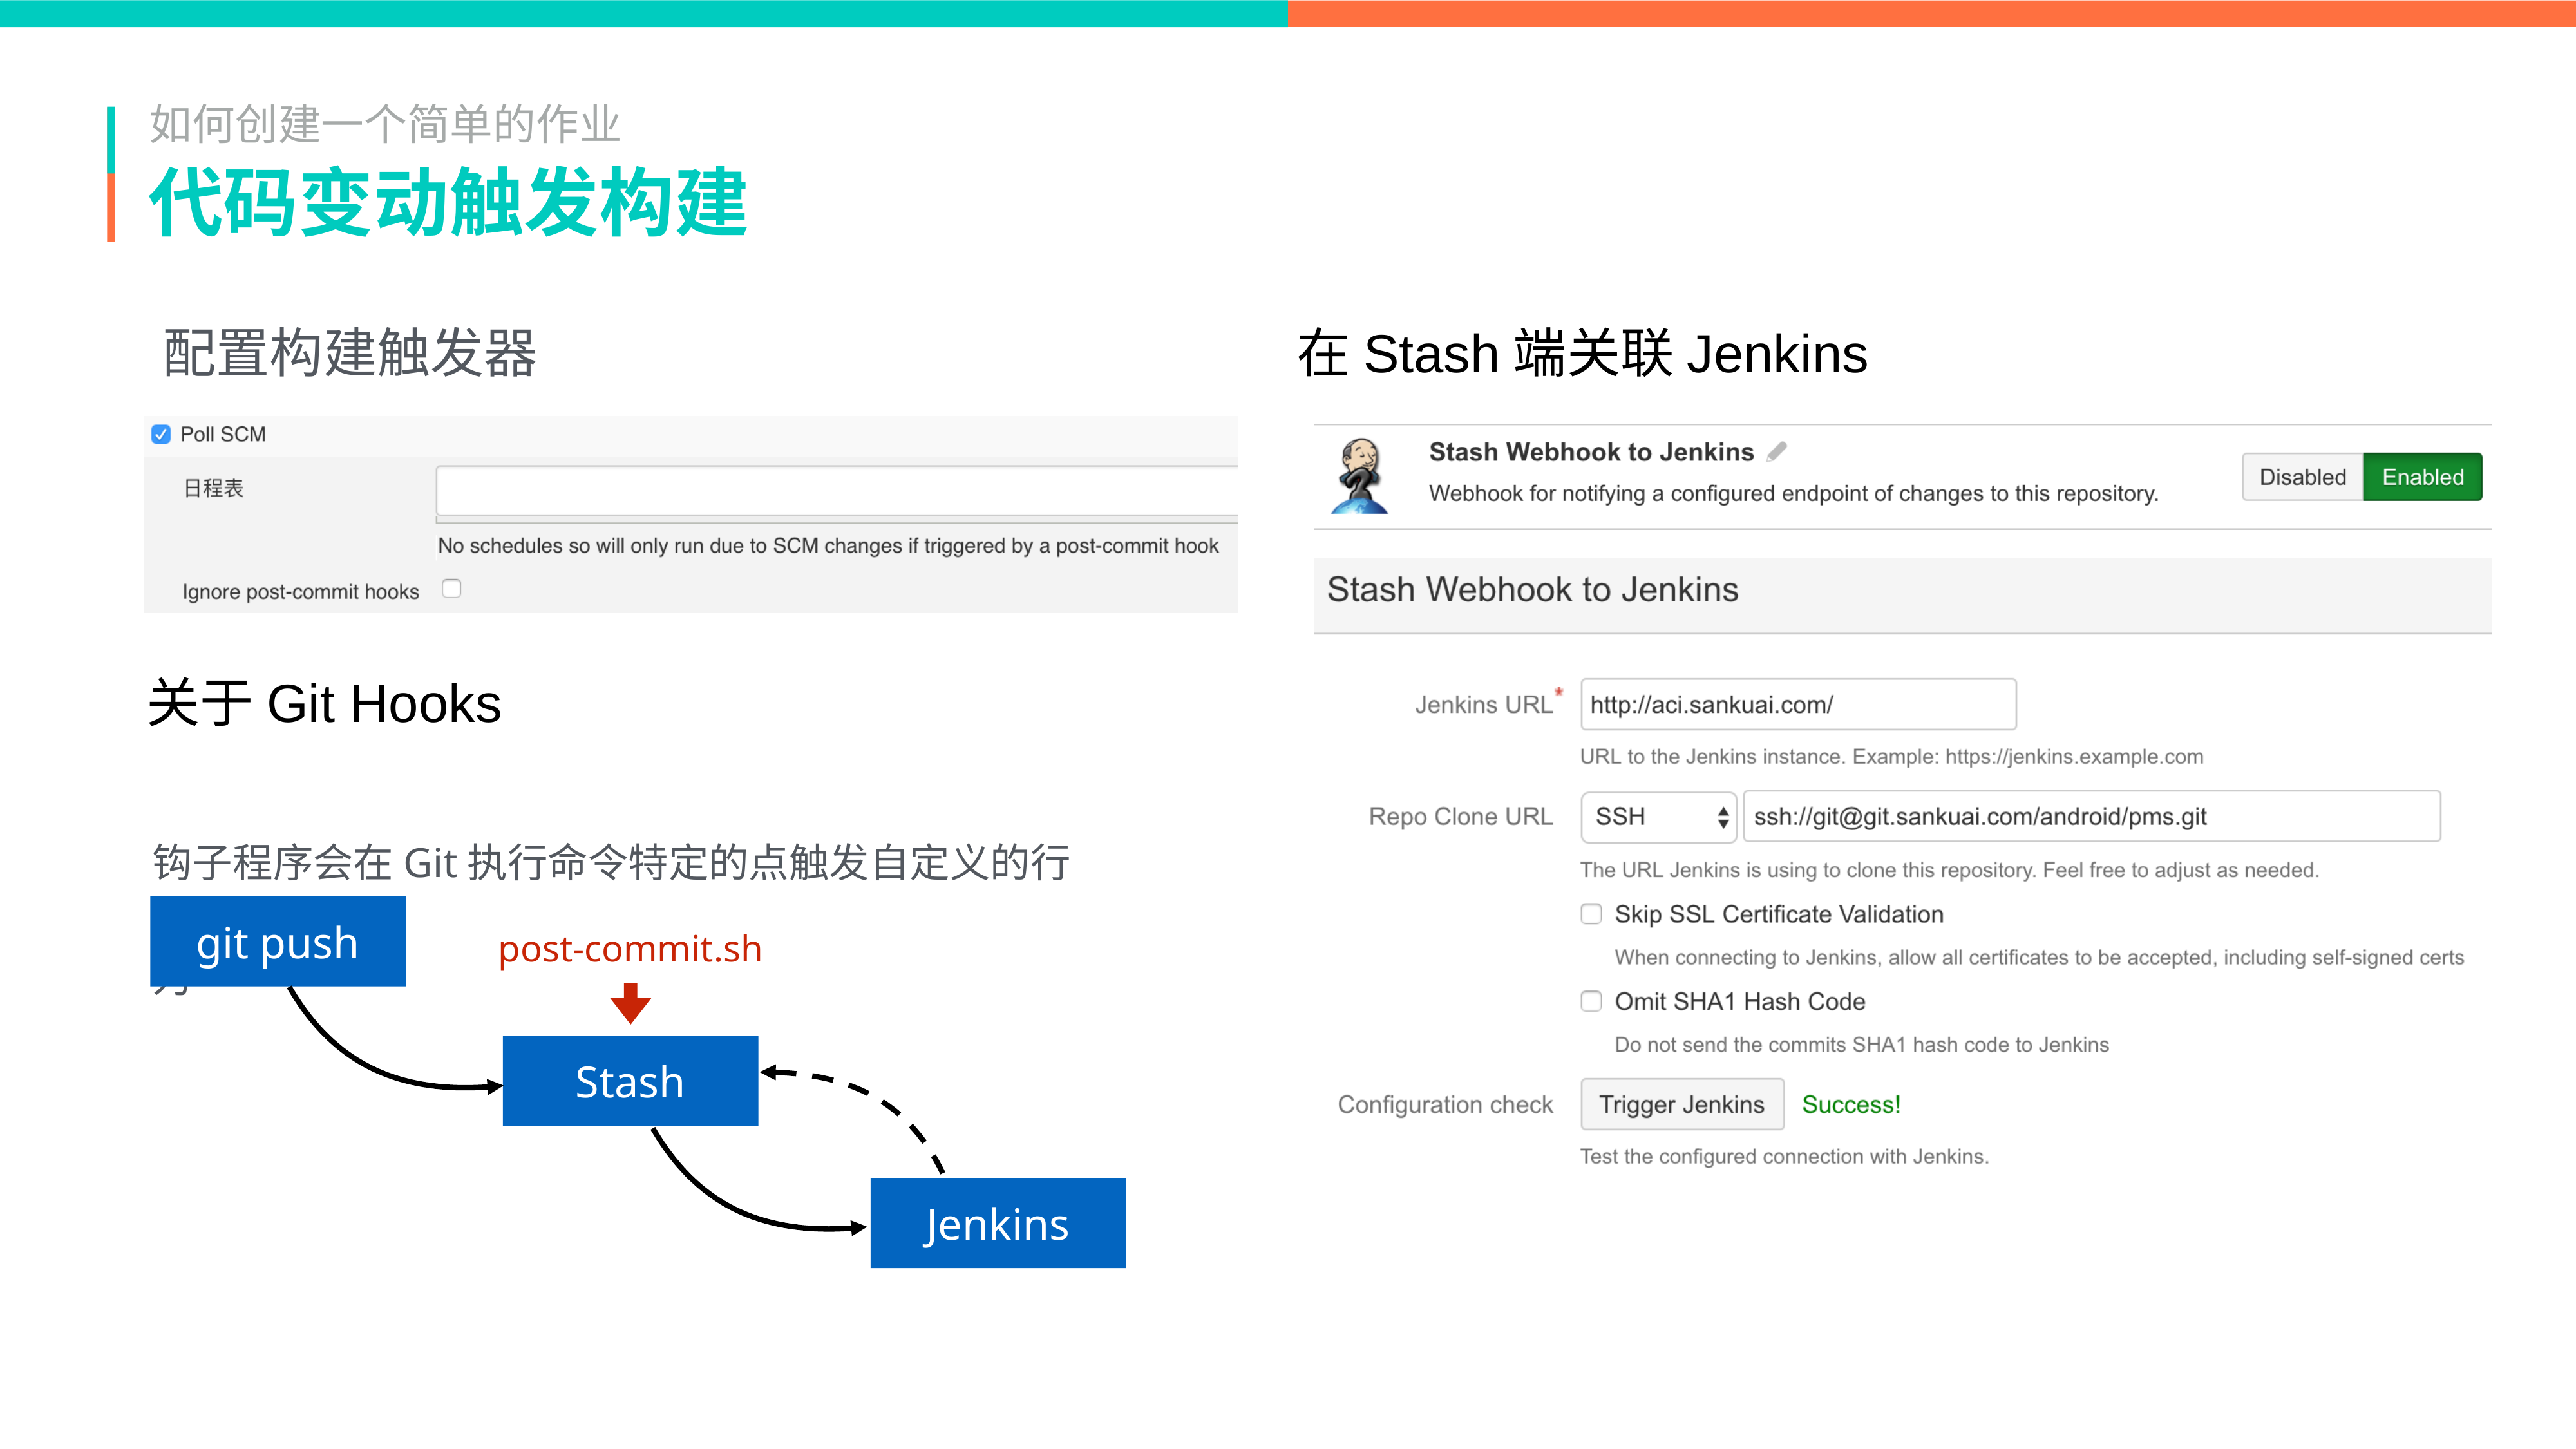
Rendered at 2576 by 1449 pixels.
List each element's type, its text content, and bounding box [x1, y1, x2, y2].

text_box git push [150, 896, 406, 987]
text_box 在Stash端关联Jenkins [1289, 311, 1877, 391]
text_box [289, 987, 504, 1091]
text_box 代码变动触发构建 [140, 147, 758, 253]
text_box [0, 0, 1288, 28]
text_box [107, 106, 115, 174]
text_box [759, 1068, 943, 1173]
text_box 关于Git Hooks [139, 661, 510, 741]
picture [1314, 558, 2492, 1181]
text_box Stash [502, 1036, 759, 1126]
text_box Jenkins [870, 1178, 1126, 1269]
text_box 钩子程序会在Git执行命令特定的点触发自定义的行为 [144, 762, 1117, 1009]
picture [1314, 424, 2492, 530]
text_box 配置构建触发器 [155, 311, 546, 391]
picture [144, 416, 1238, 614]
text_box [610, 983, 652, 1025]
text_box 如何创建一个简单的作业 [142, 90, 630, 147]
text_box post-commit.sh [491, 918, 771, 977]
text_box [652, 1128, 867, 1232]
text_box [1288, 0, 2576, 27]
text_box [107, 174, 115, 242]
